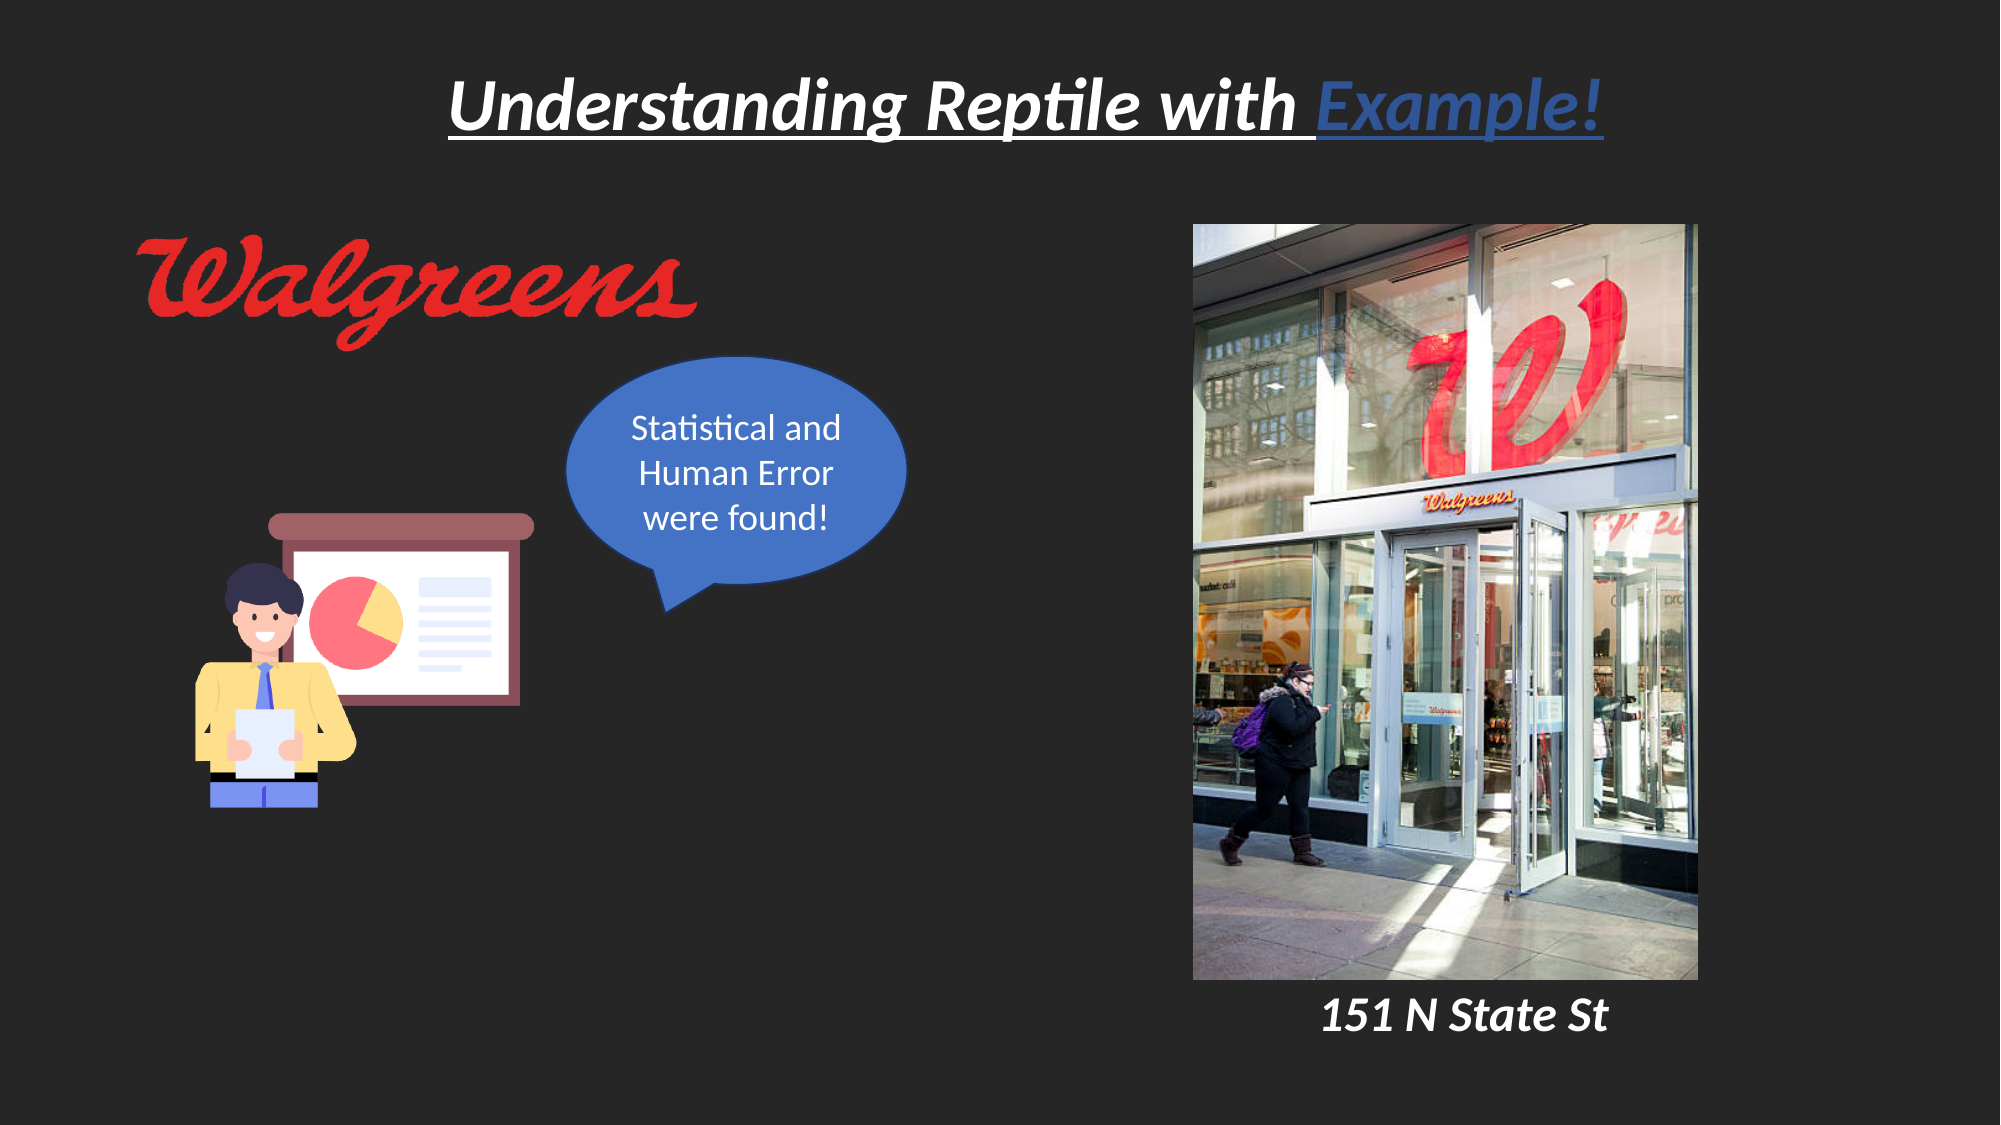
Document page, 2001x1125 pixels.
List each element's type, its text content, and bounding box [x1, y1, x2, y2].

text_box Statistical and Human Error were found! [564, 354, 909, 616]
text_box 151 N State St [1303, 980, 1624, 1049]
text_box Understanding Reptile with Example! [432, 48, 1620, 154]
picture [124, 211, 708, 374]
picture [1193, 224, 1698, 980]
picture [174, 470, 555, 850]
